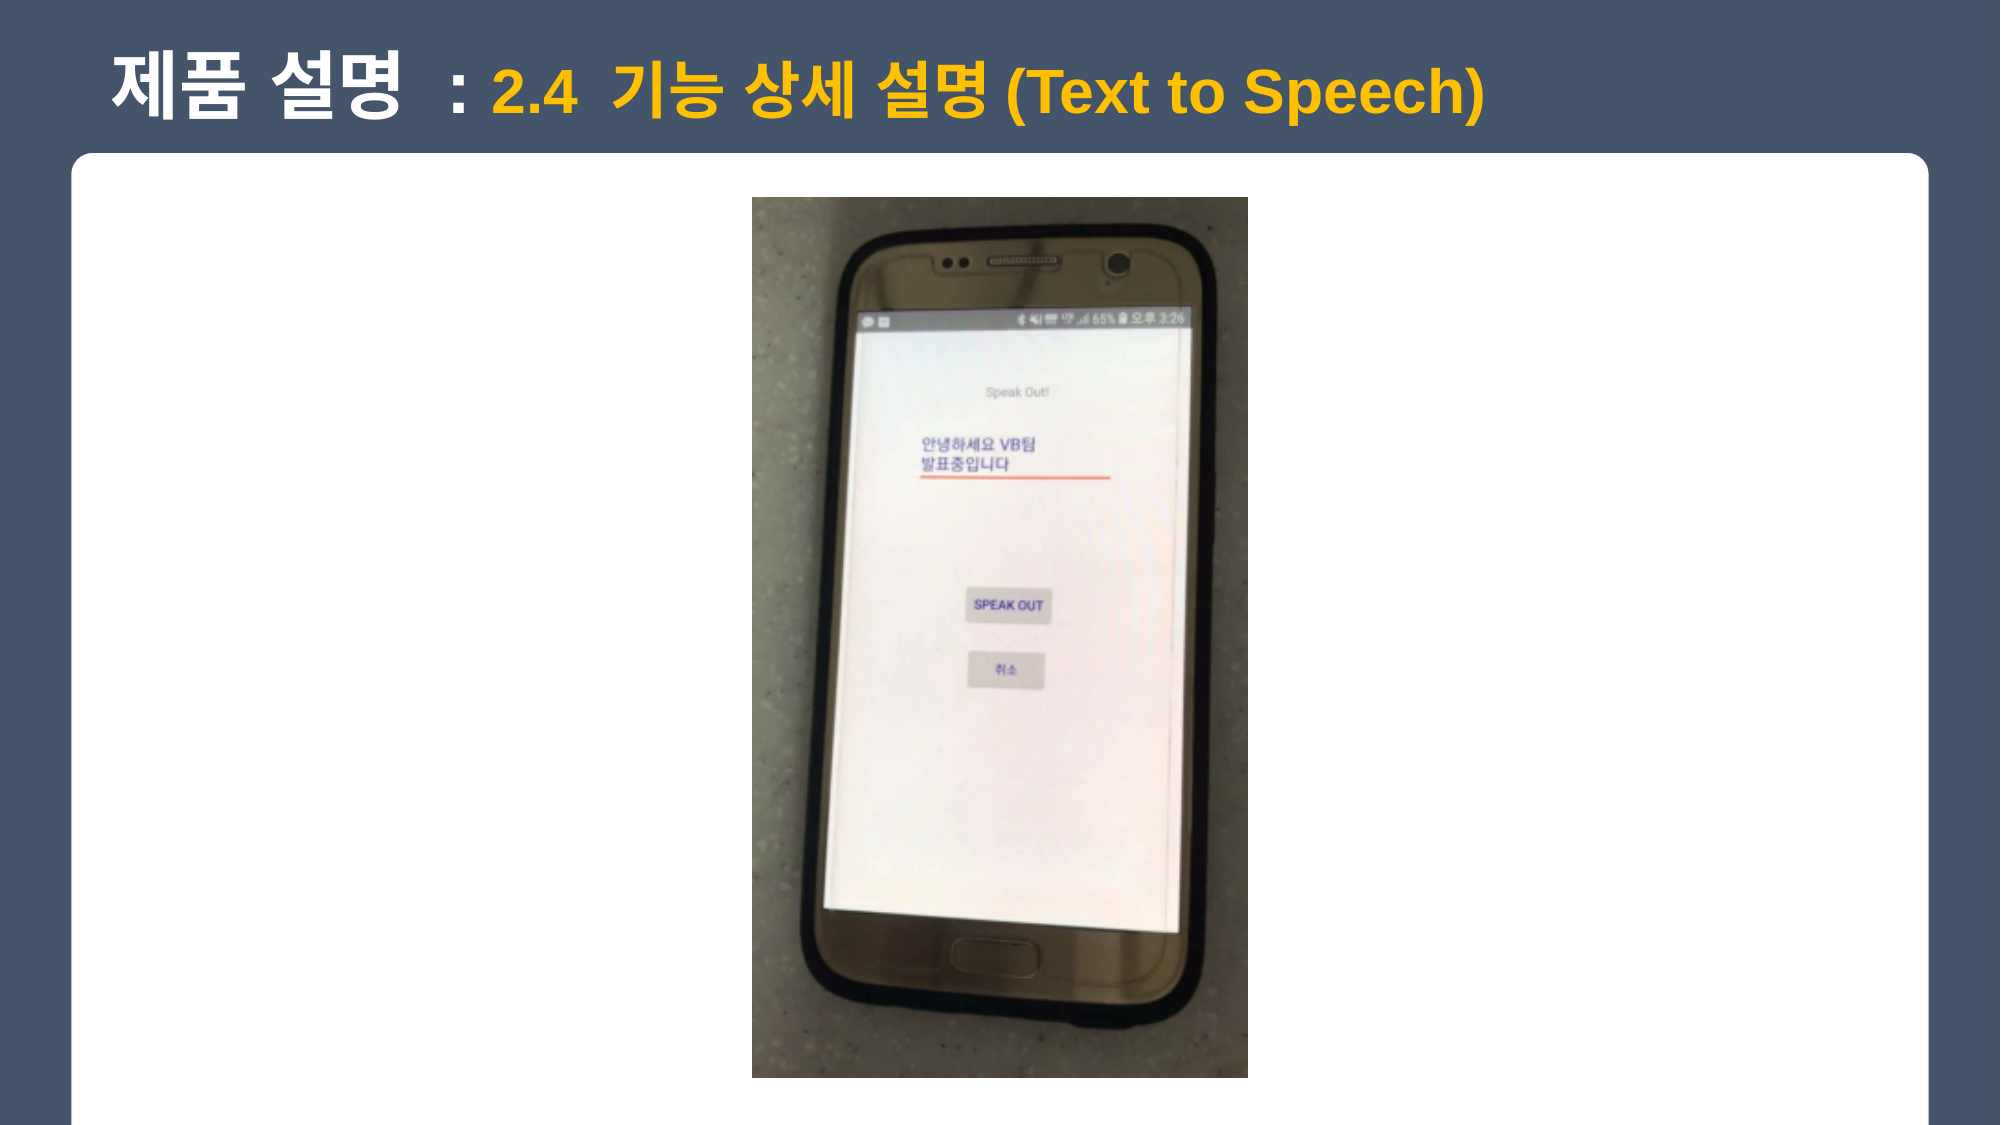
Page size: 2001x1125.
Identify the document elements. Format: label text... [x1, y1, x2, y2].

text_box 제품 설명 : 2.4 기능 상세 설명(Text to Speech) [95, 30, 1502, 136]
text_box [0, 0, 2000, 1125]
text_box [751, 196, 1249, 1079]
